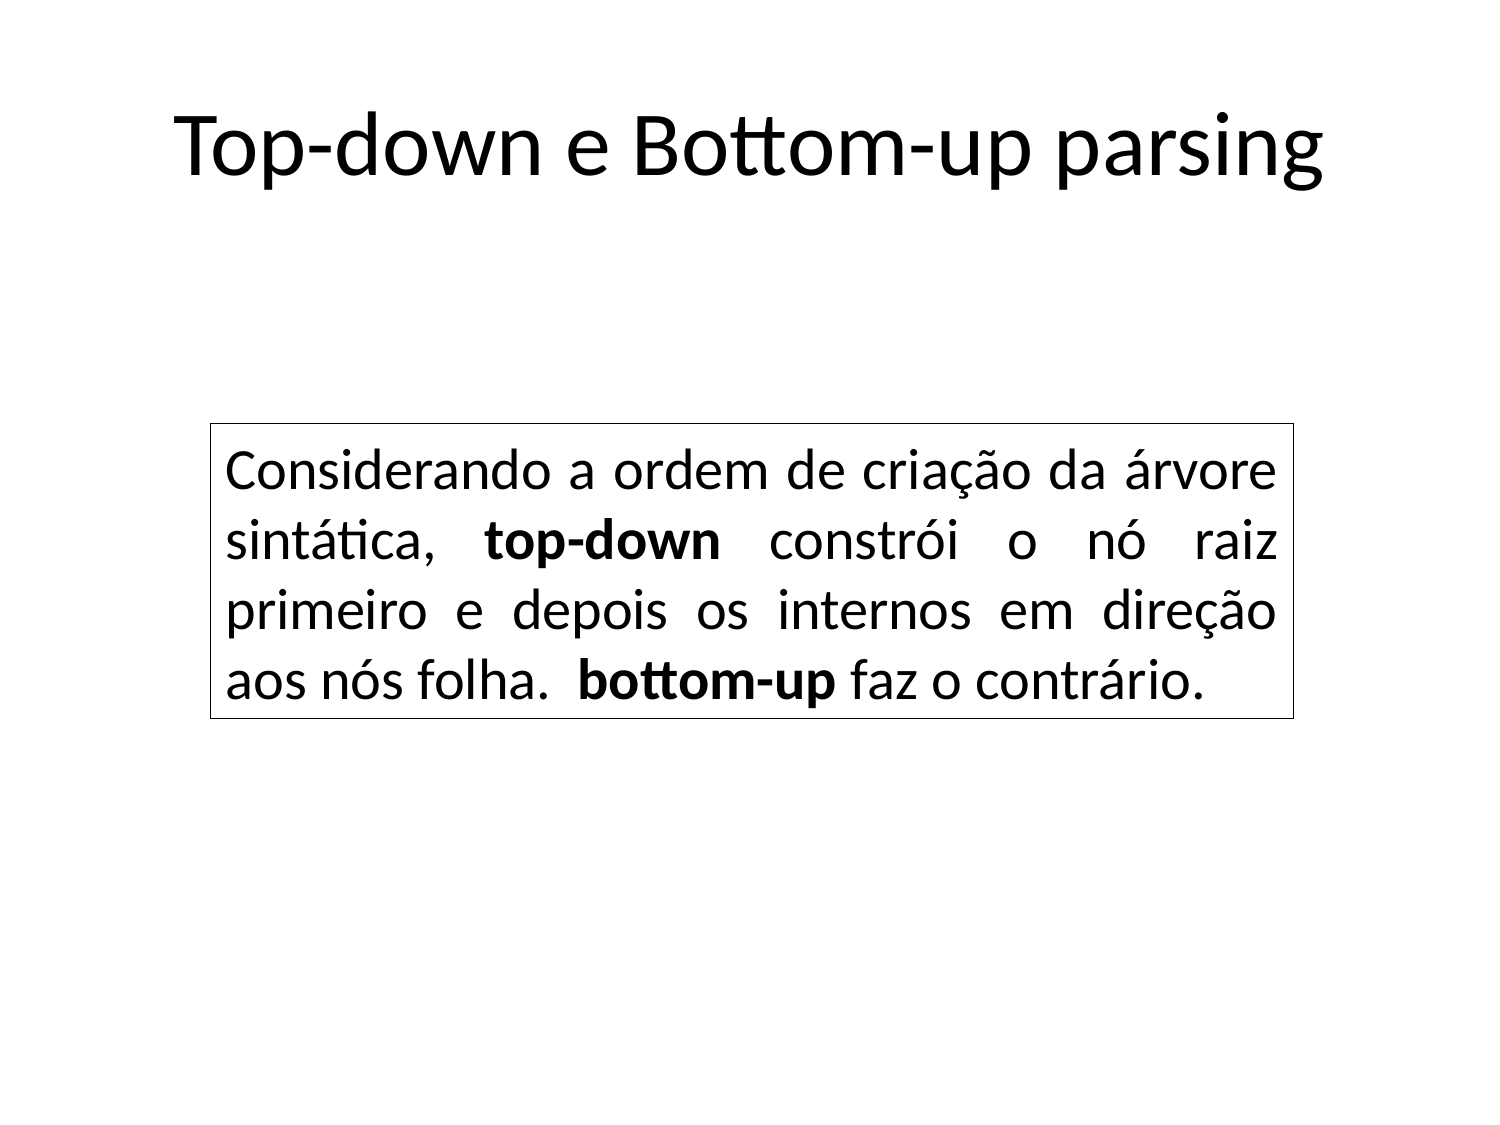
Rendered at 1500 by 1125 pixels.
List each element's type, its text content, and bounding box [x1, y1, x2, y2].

title Top-down e Bottom-up parsing [75, 45, 1425, 233]
text_box Considerando a ordem de criação da árvore sintática, top-down constrói o nó raiz primeiro e depois os internos em direção aos nós folha. bottom-up faz o contrário. [210, 423, 1294, 719]
